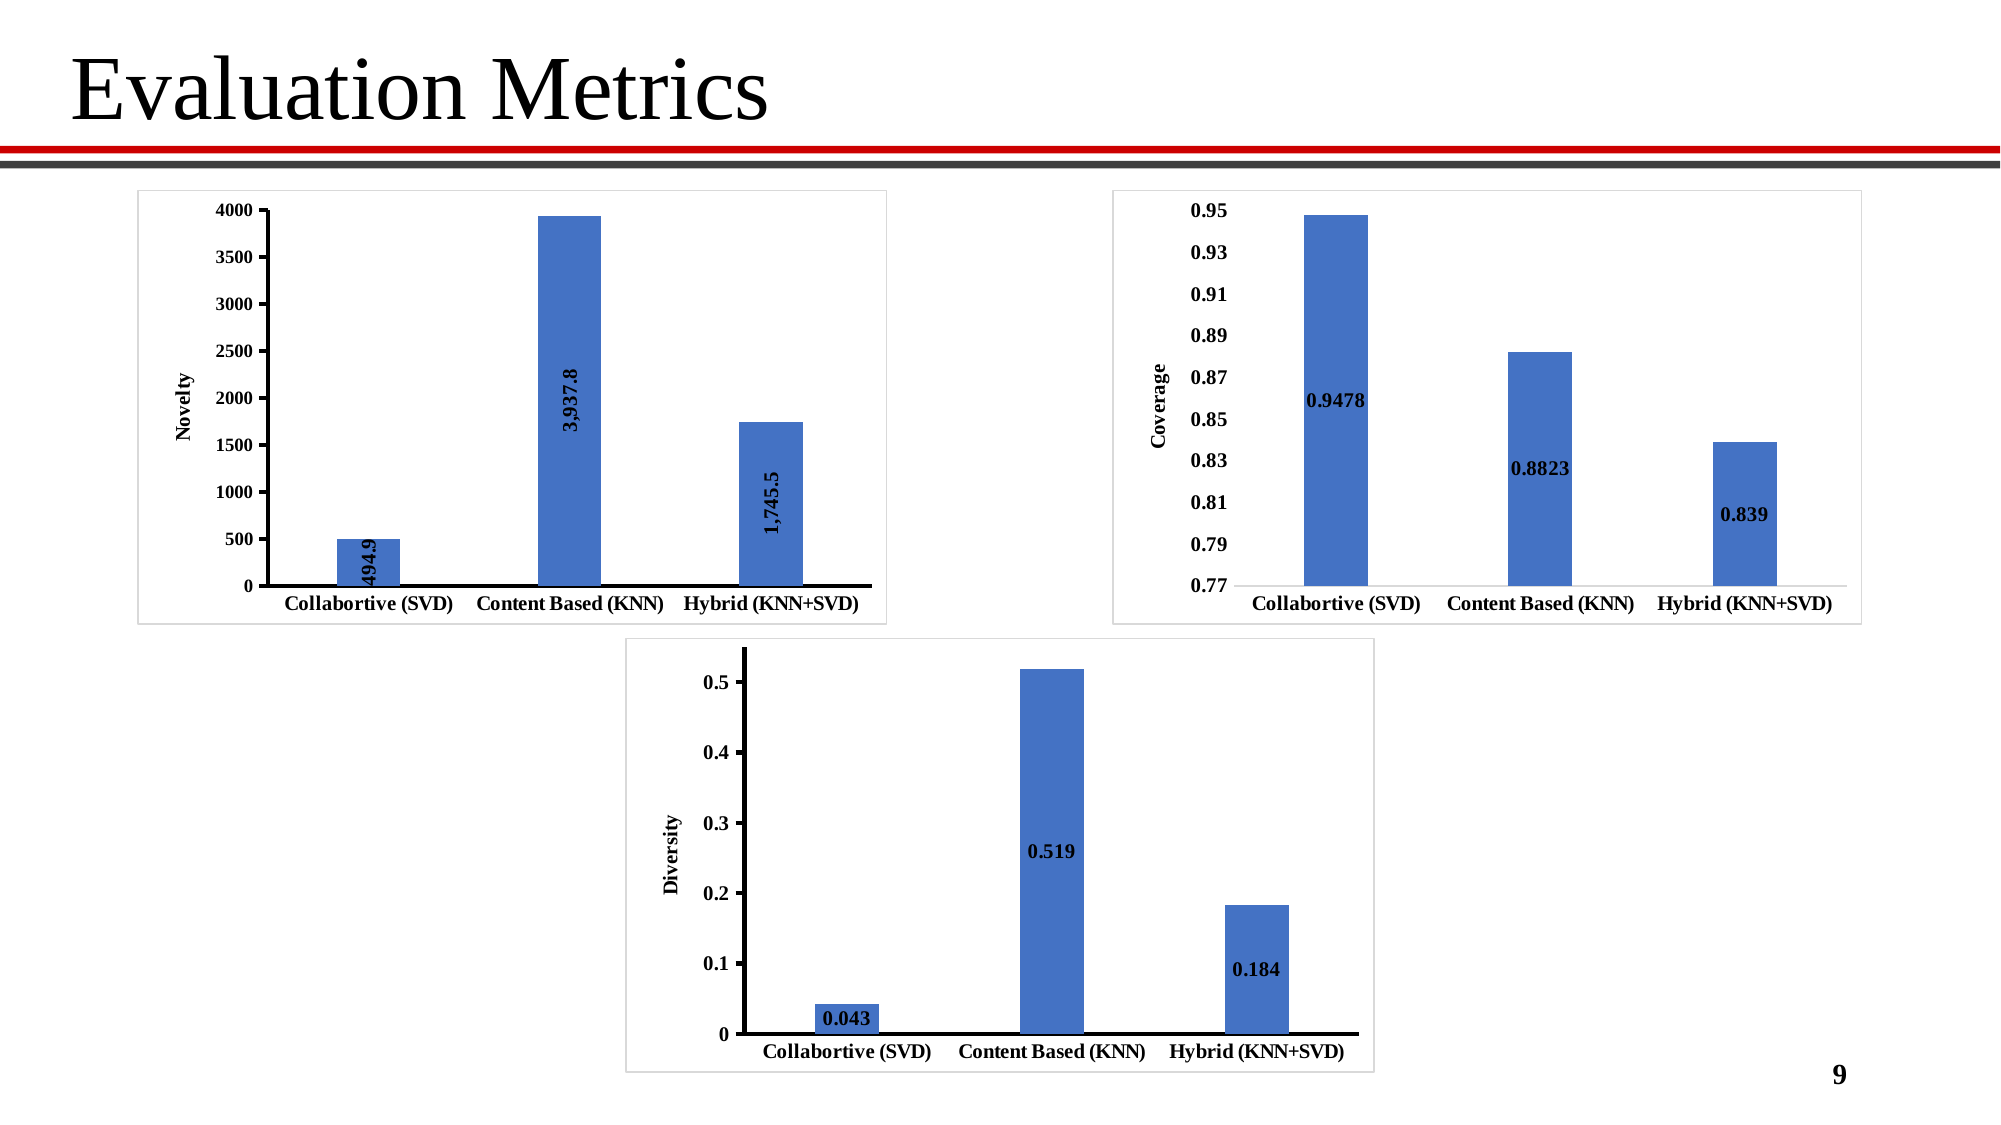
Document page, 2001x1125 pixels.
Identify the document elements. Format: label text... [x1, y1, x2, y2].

chart [624, 637, 1375, 1073]
chart [137, 189, 888, 625]
chart [1112, 189, 1863, 625]
slide_number 9 [1412, 1042, 1863, 1103]
title Evaluation Metrics [55, 22, 1945, 158]
